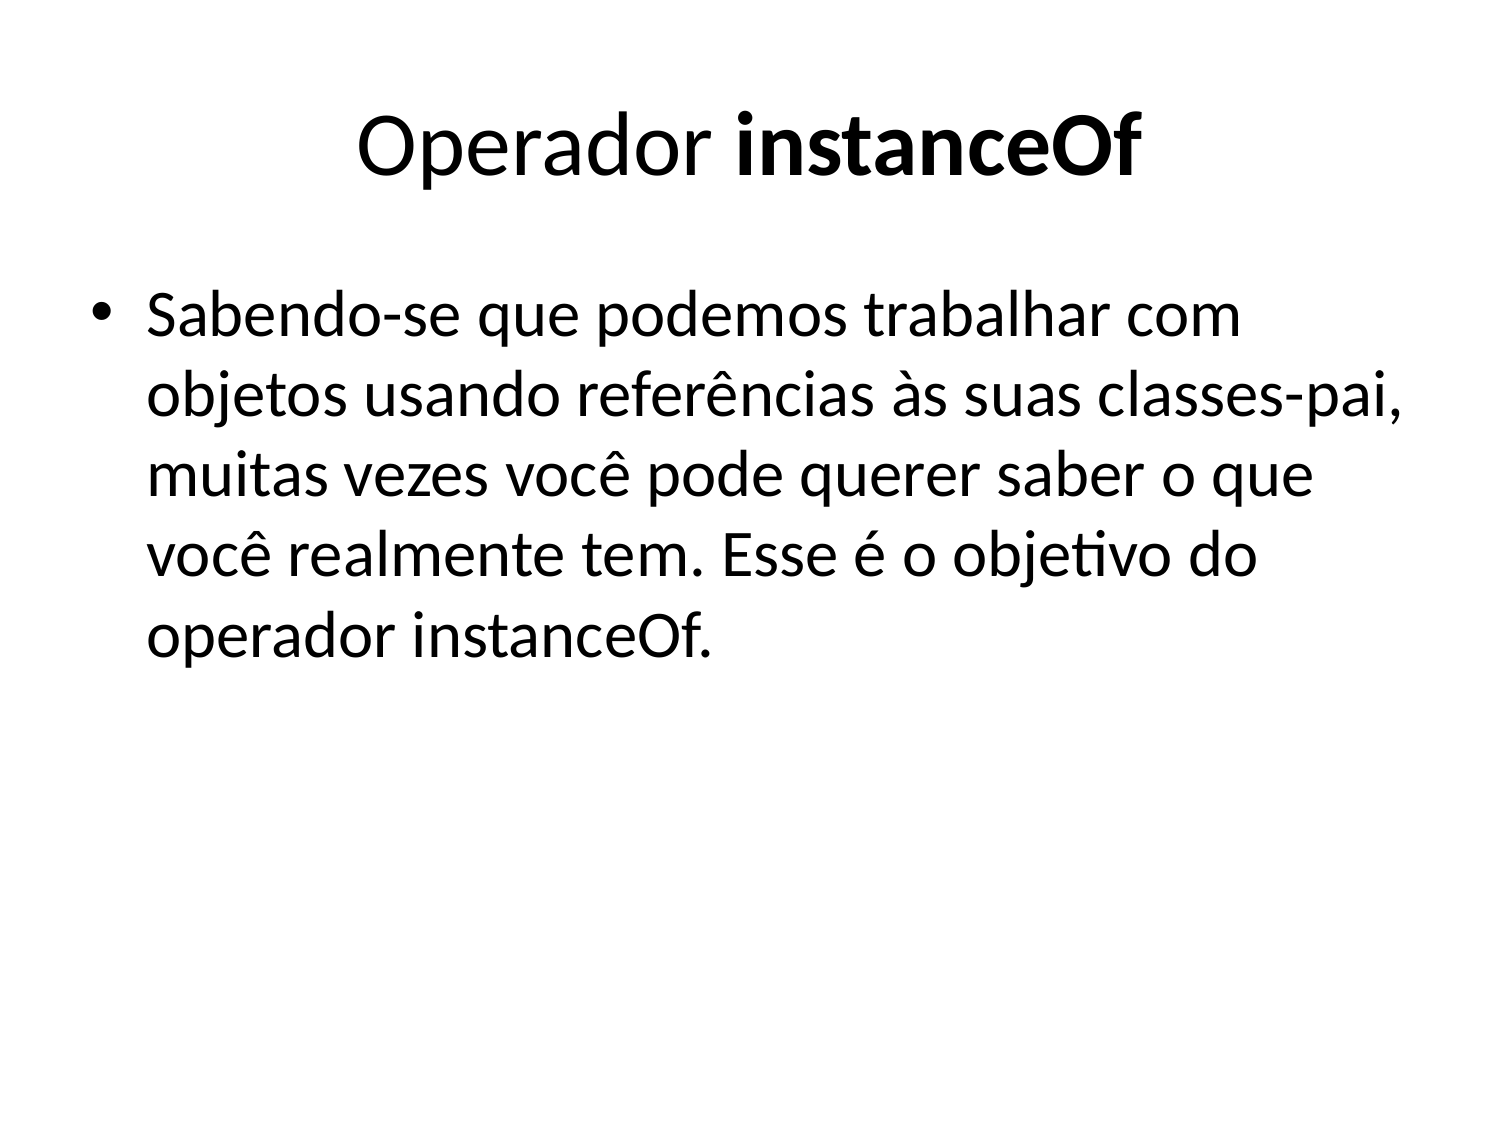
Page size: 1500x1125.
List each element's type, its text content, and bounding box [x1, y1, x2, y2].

list Sabendo-se que podemos trabalhar com objetos usando referências às suas classes-pai, muitas vezes você pode querer saber o que você realmente tem. Esse é o objetivo do operador instanceOf. [75, 262, 1425, 1005]
title Operador instanceOf [75, 45, 1425, 233]
